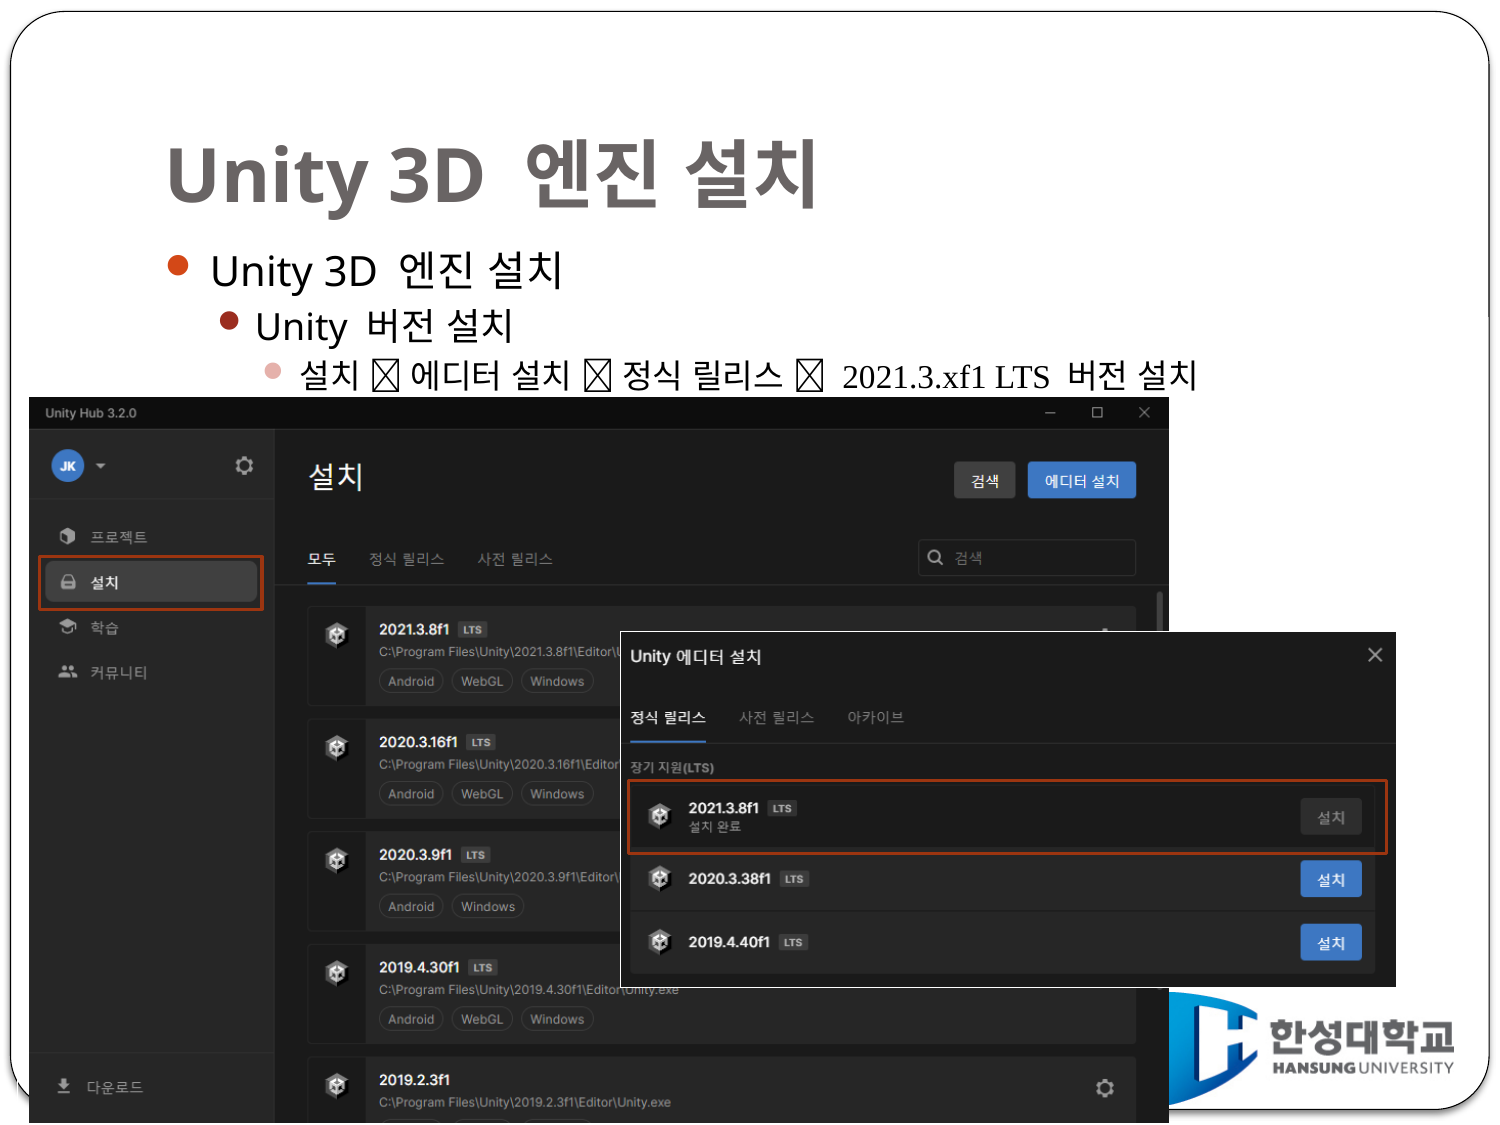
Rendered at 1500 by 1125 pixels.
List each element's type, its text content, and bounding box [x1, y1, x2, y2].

title Unity 3D 엔진 설치 [150, 45, 1425, 233]
picture [29, 396, 1454, 1123]
list Unity 3D 엔진 설치 Unity 버전 설치 설치  에디터 설치  정식 릴리스  2021.3.xf1 LTS 버전 설치 [150, 237, 1425, 988]
